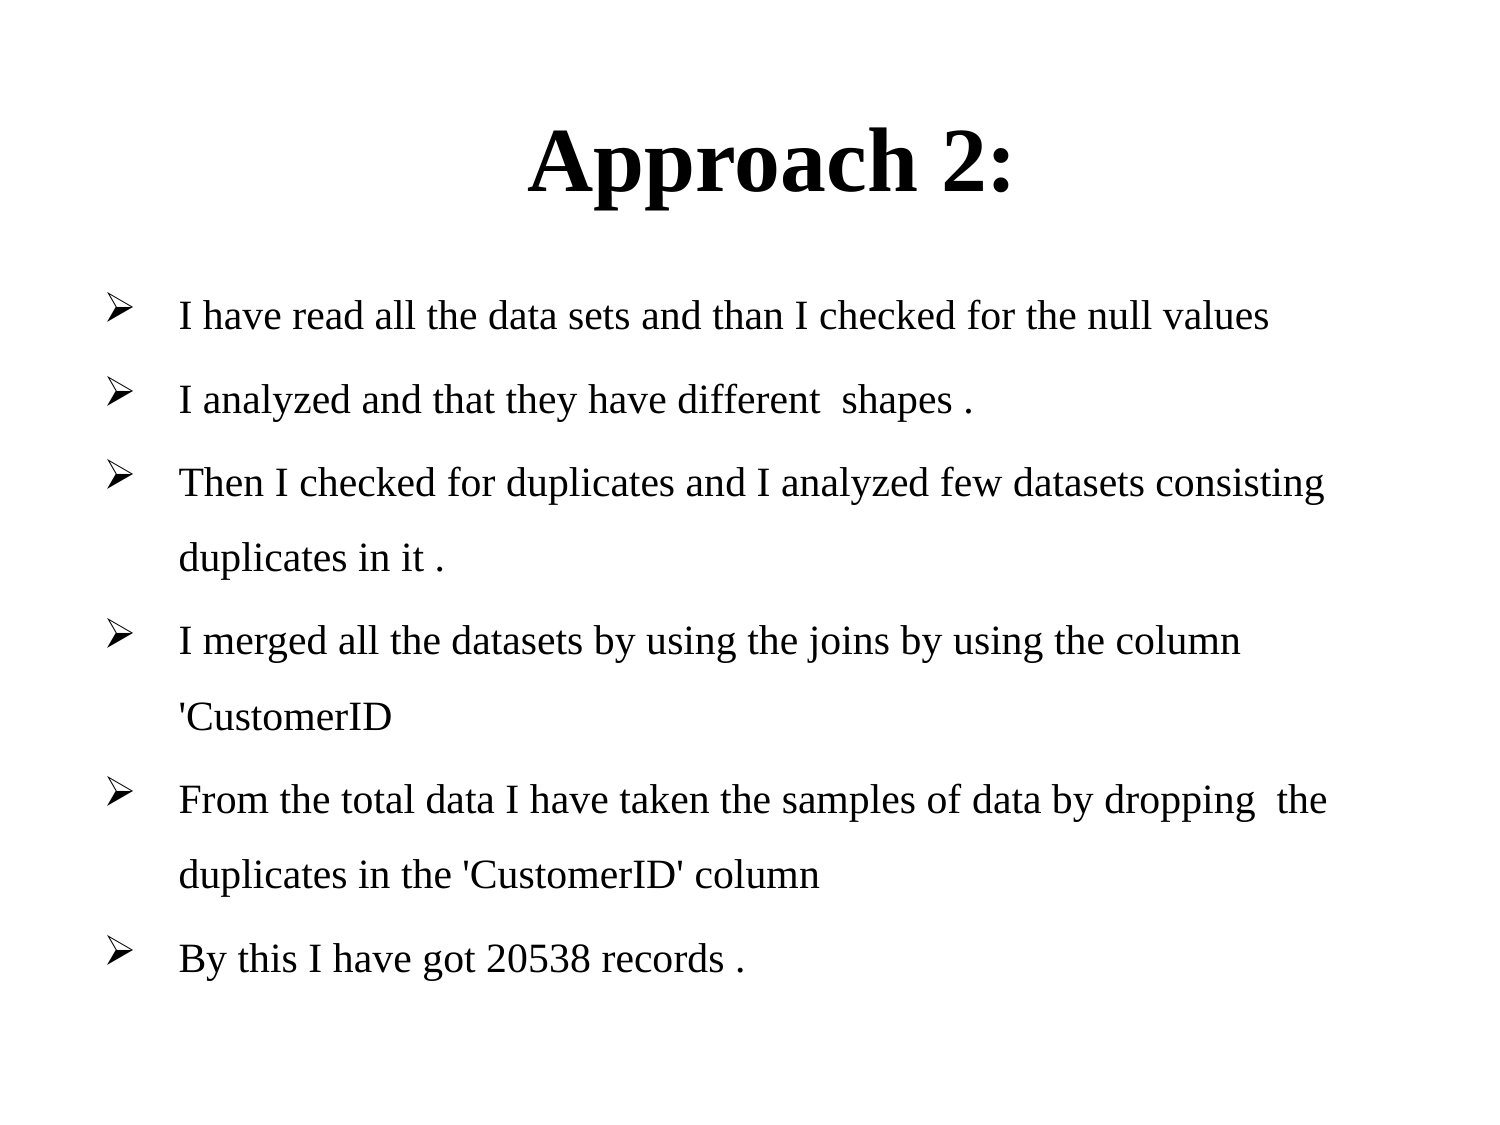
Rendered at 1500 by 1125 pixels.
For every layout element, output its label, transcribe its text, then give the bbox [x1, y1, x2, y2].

title Approach 2: [123, 78, 1399, 232]
subtitle I have read all the data sets and than I checked for the null values I analyzed and that they have different shapes . Then I checked for duplicates and I analyzed few datasets consisting duplicates in it . I merged all the datasets by using the joins by using the column 'CustomerID From the total data I have taken the samples of data by dropping the duplicates in the 'CustomerID' column By this I have got 20538 records . [88, 255, 1424, 1047]
